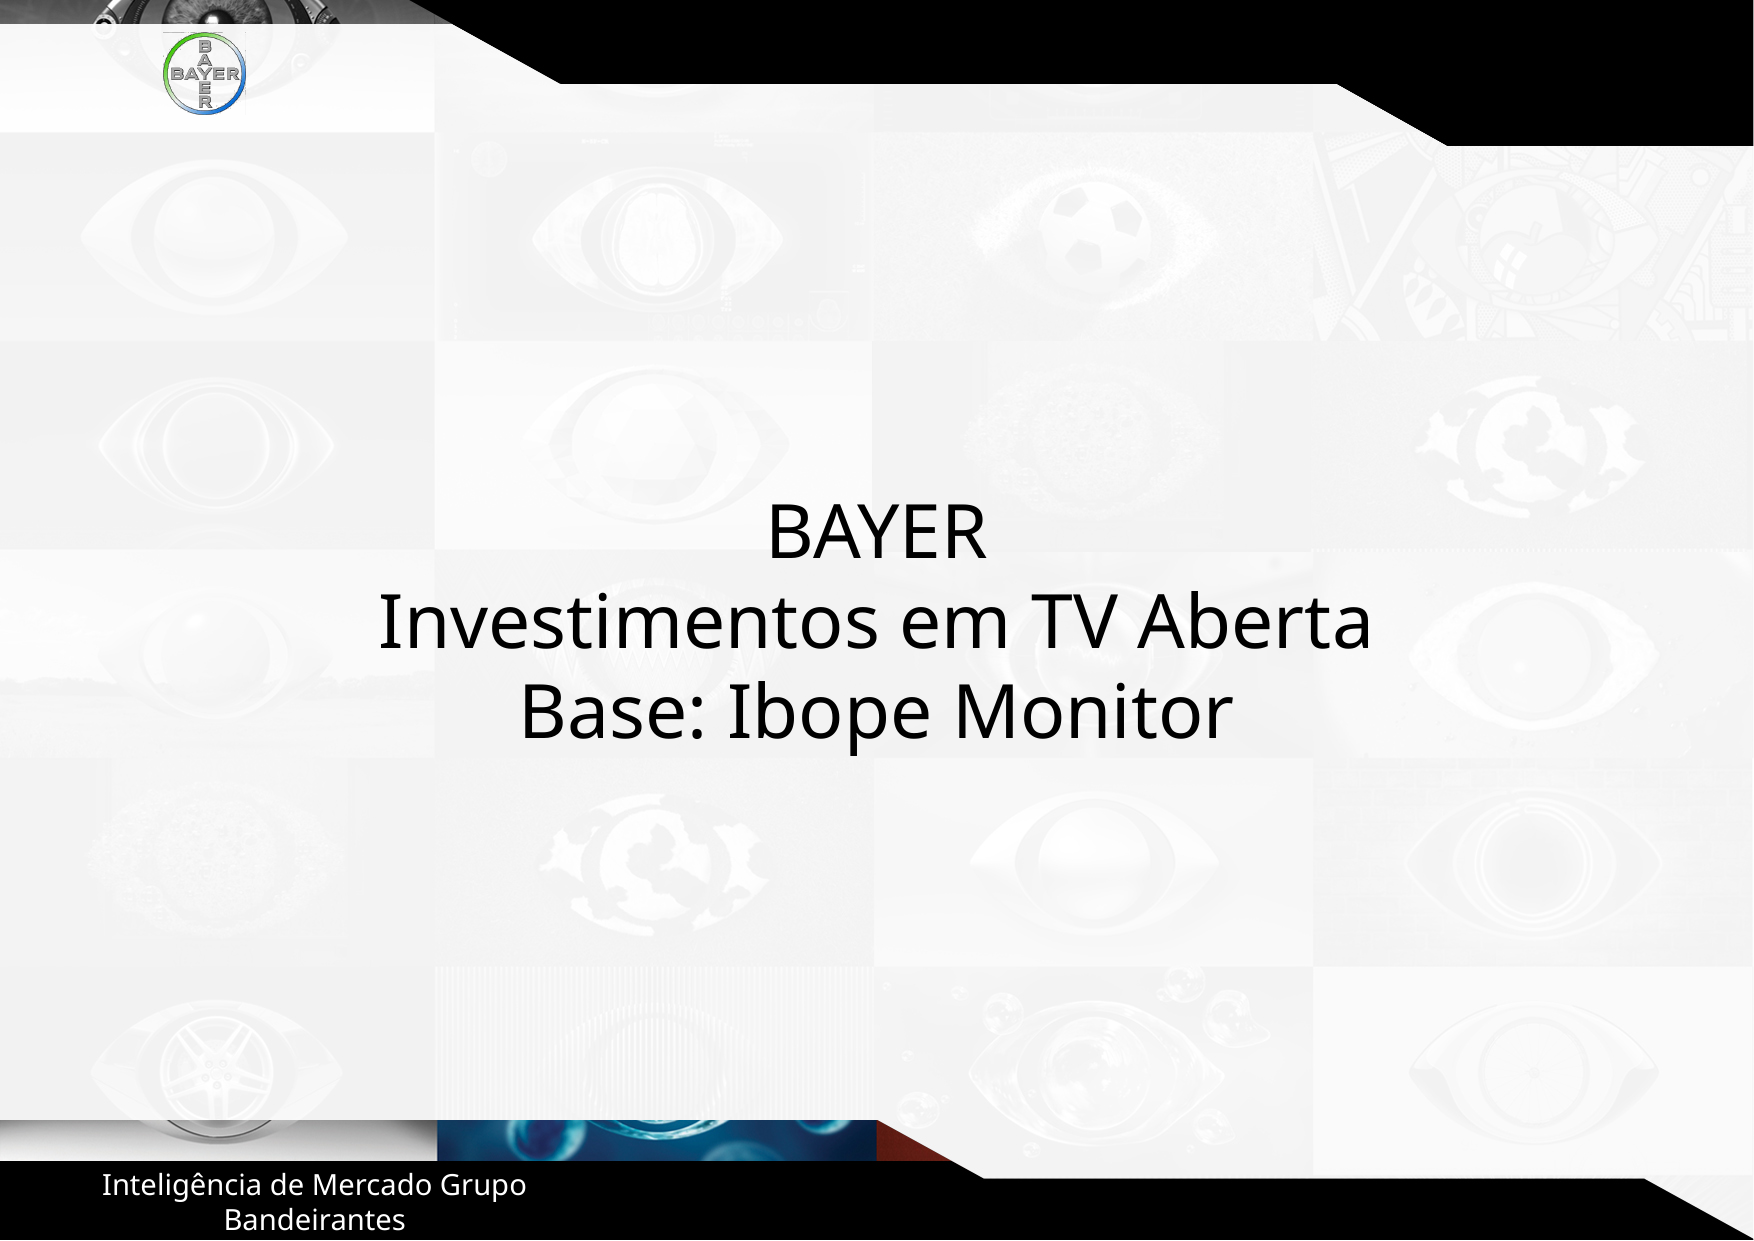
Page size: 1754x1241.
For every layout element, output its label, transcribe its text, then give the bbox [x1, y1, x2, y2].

text_box BAYER Investimentos em TV Aberta Base: Ibope Monitor [222, 476, 1531, 762]
picture [0, 0, 1754, 1240]
